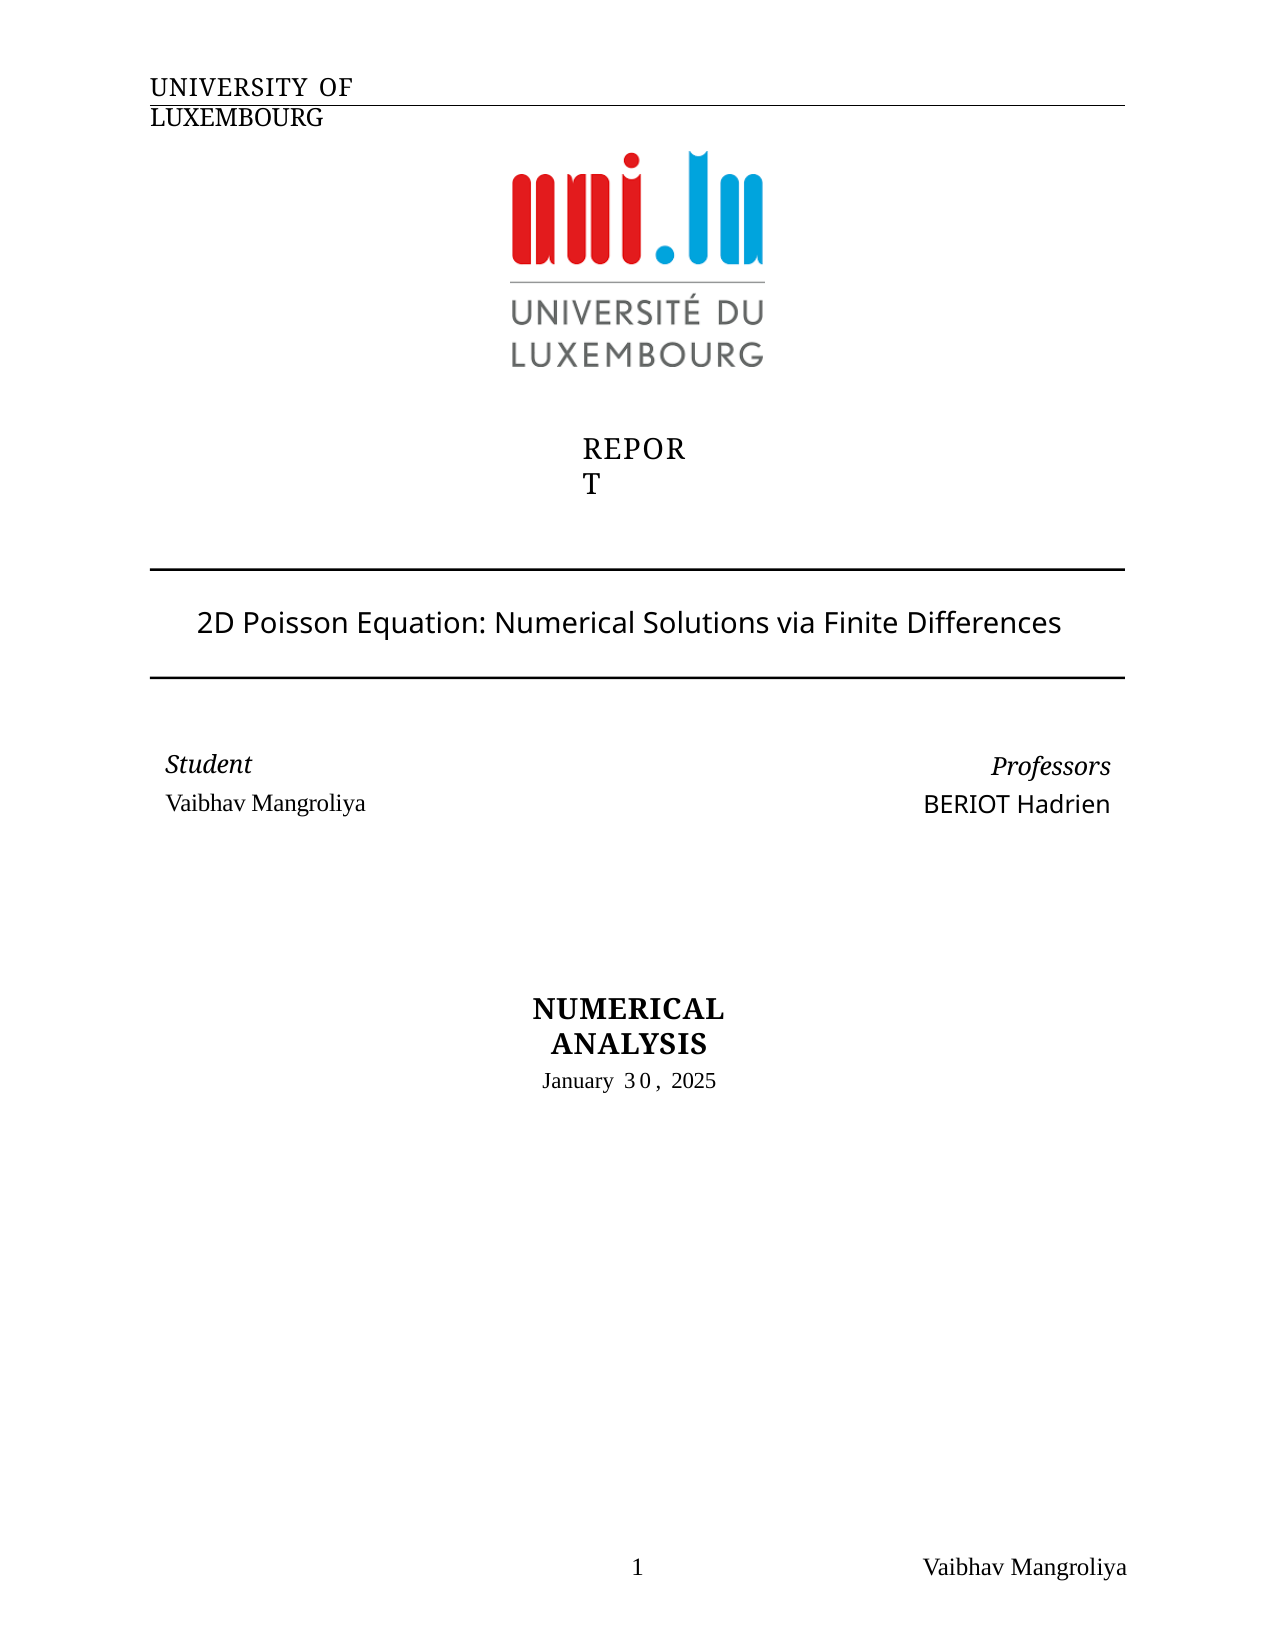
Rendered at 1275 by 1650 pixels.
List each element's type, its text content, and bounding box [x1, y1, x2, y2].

picture [509, 151, 766, 367]
text_box Report [580, 427, 695, 501]
text_box 1 [629, 1548, 646, 1580]
text_box Professors BERIOT Hadrien [801, 742, 1112, 819]
text_box Vaibhav Mangroliya [801, 1548, 1128, 1580]
text_box 2D Poisson Equation: Numerical Solutions via Finite Differences [27, 595, 1232, 640]
text_box NUMERICAL ANALYSIS January 30, 2025 [484, 981, 774, 1094]
text_box Student Vaibhav Mangroliya [163, 740, 371, 817]
text_box University of Luxembourg [147, 69, 493, 131]
text_box [149, 676, 1125, 680]
